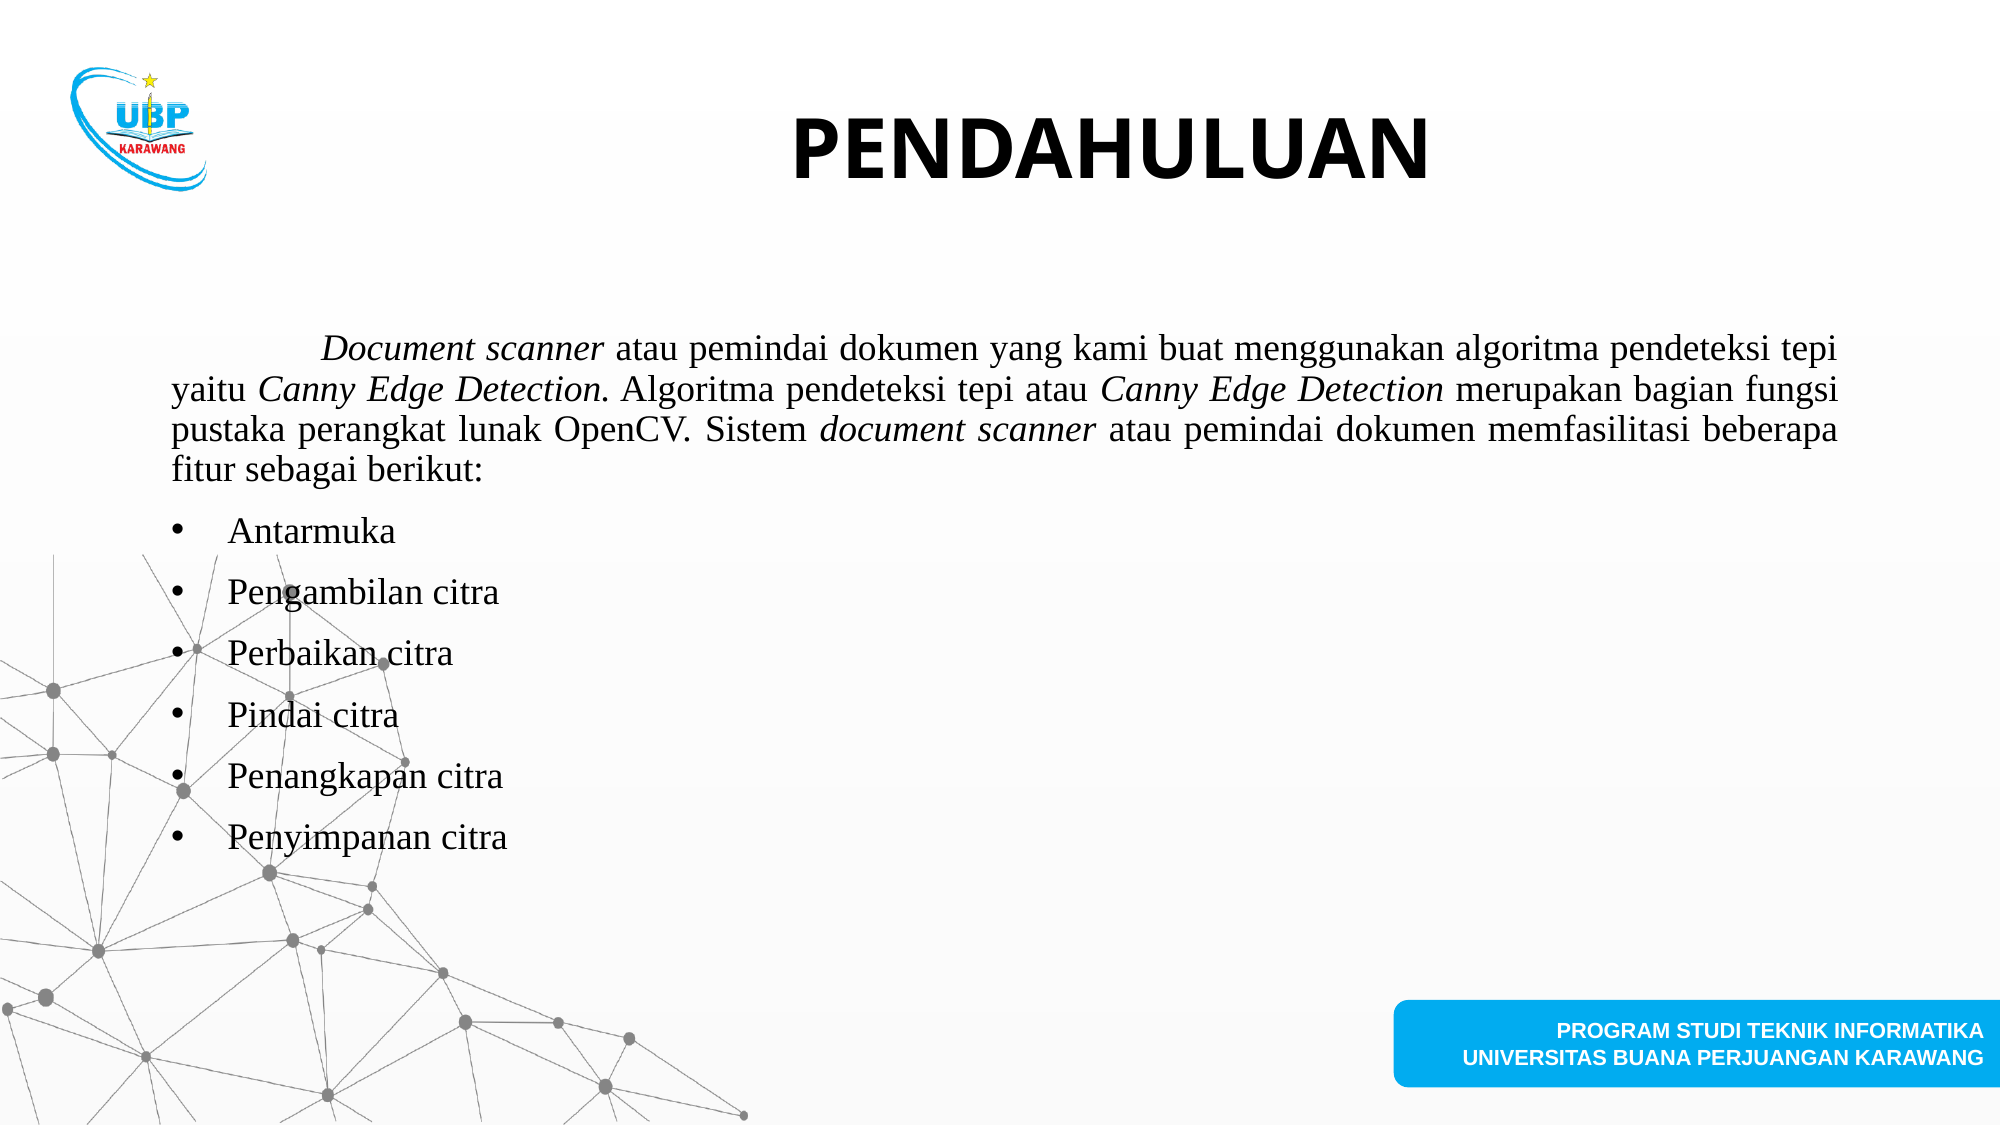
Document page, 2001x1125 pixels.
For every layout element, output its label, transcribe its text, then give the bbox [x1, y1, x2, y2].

title PENDAHULUAN [297, 43, 1925, 261]
list Document scanner atau pemindai dokumen yang kami buat menggunakan algoritma pendeteksi tepi yaitu Canny Edge Detection. Algoritma pendeteksi tepi atau Canny Edge Detection merupakan bagian fungsi pustaka perangkat lunak OpenCV. Sistem document scanner atau pemindai dokumen memfasilitasi beberapa fitur sebagai berikut: Antarmuka Pengambilan citra Perbaikan citra Pindai citra Penangkapan citra Penyimpanan citra [156, 320, 1855, 1000]
picture [0, 554, 748, 1125]
picture [70, 61, 207, 198]
